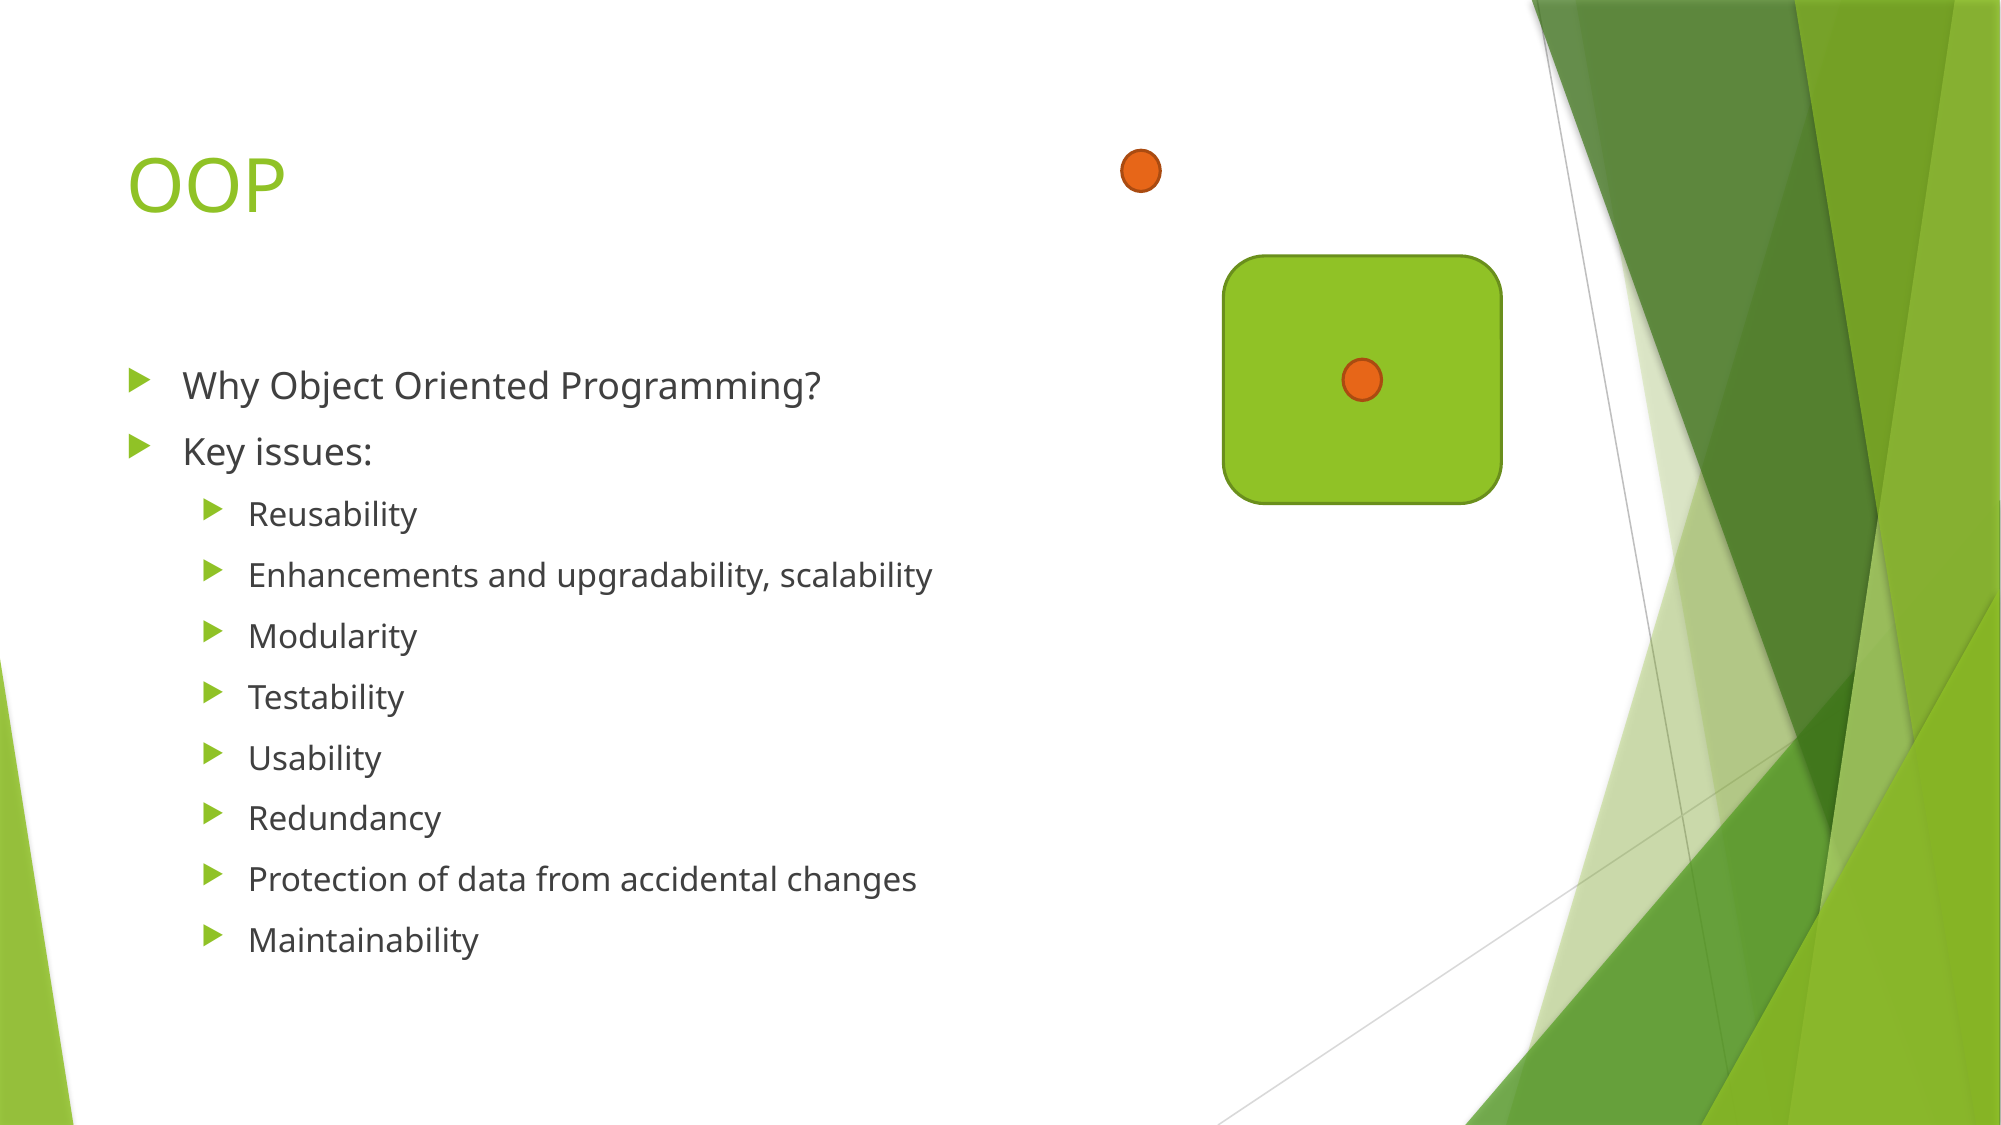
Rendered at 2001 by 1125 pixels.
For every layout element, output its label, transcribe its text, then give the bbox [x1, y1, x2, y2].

text_box [1341, 357, 1384, 403]
text_box [1221, 254, 1503, 506]
list Why Object Oriented Programming? Key issues: Reusability Enhancements and upgradability, scalability Modularity Testability Usability Redundancy Protection of data from accidental changes Maintainability [111, 354, 1522, 992]
title OOP [111, 129, 1522, 347]
text_box [1120, 148, 1162, 194]
